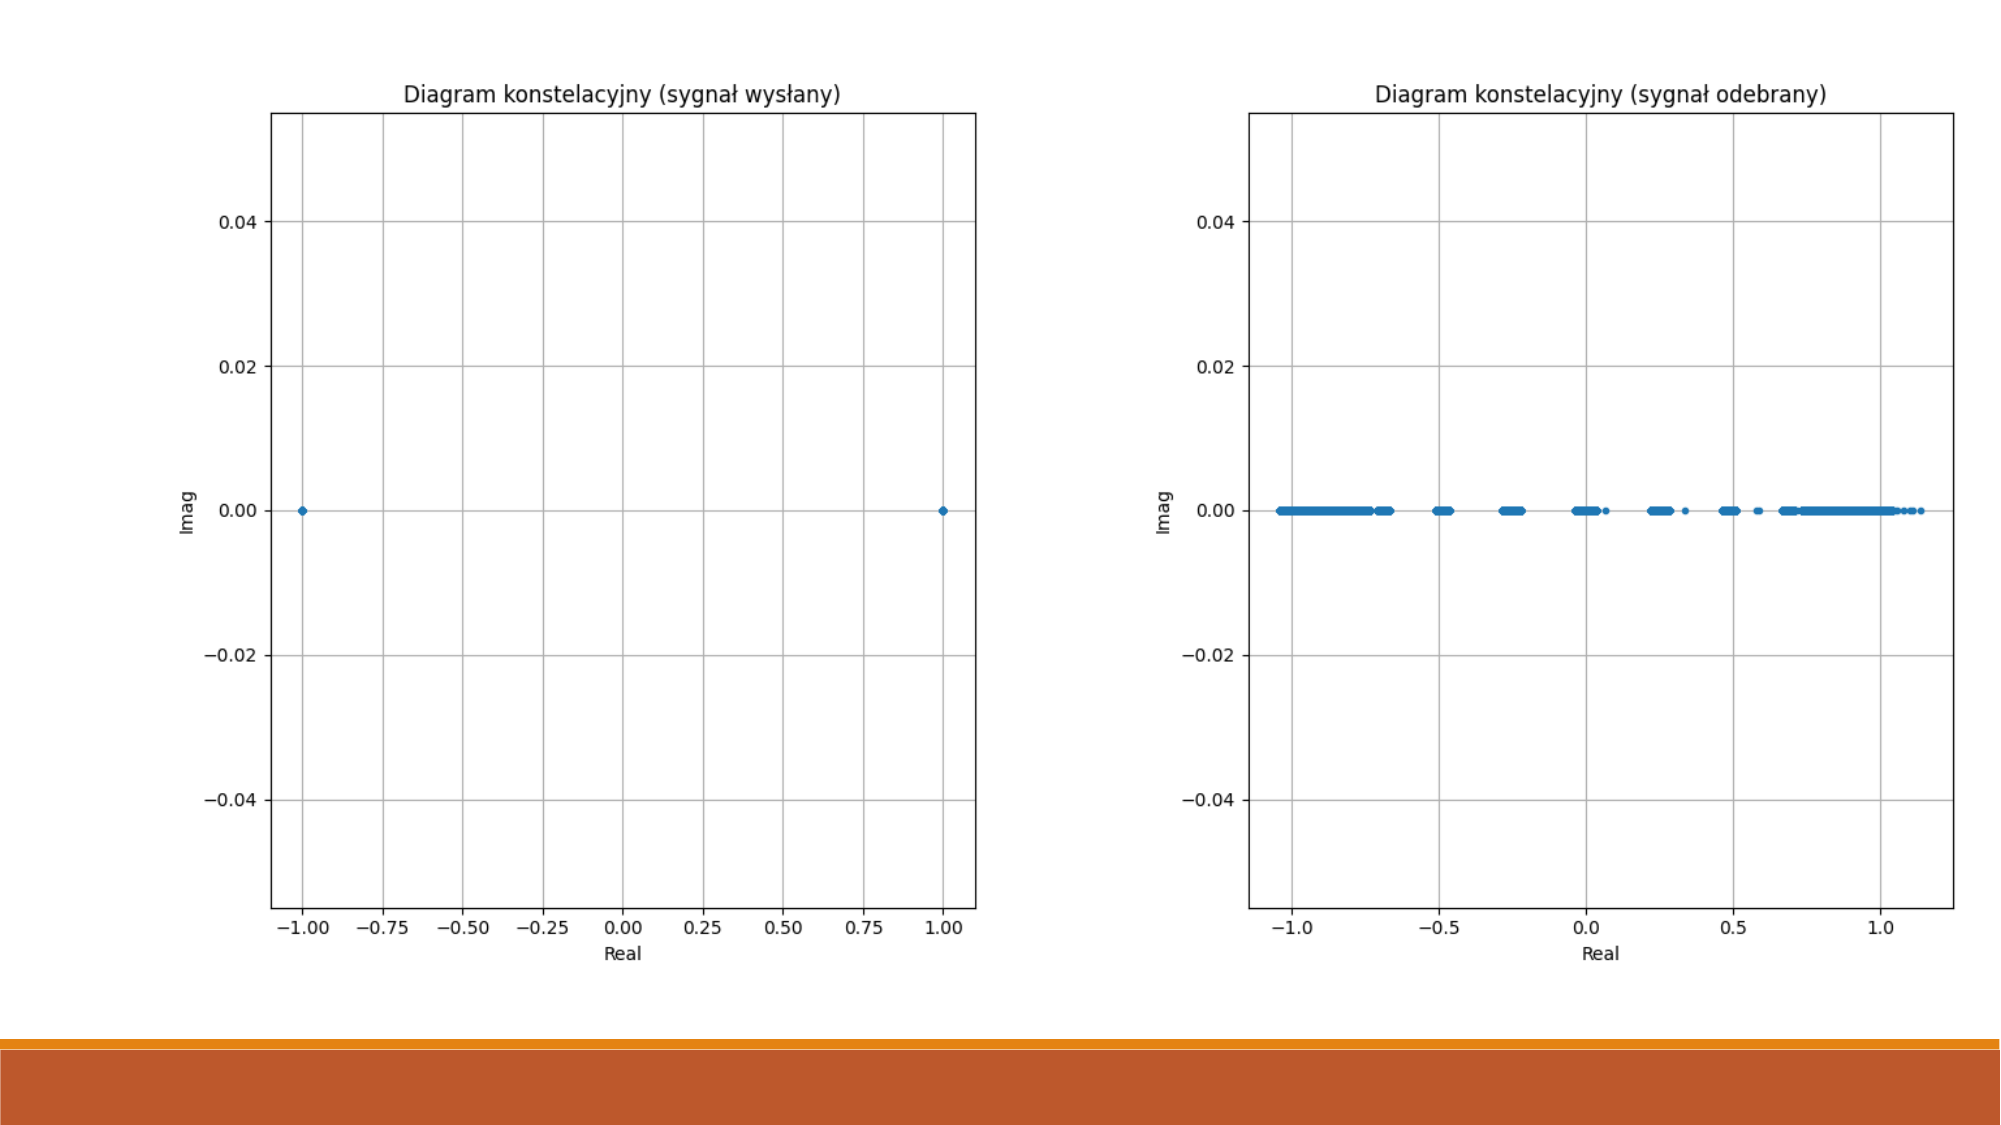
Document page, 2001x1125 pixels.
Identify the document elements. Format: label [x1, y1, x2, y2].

picture [0, 36, 2000, 1029]
